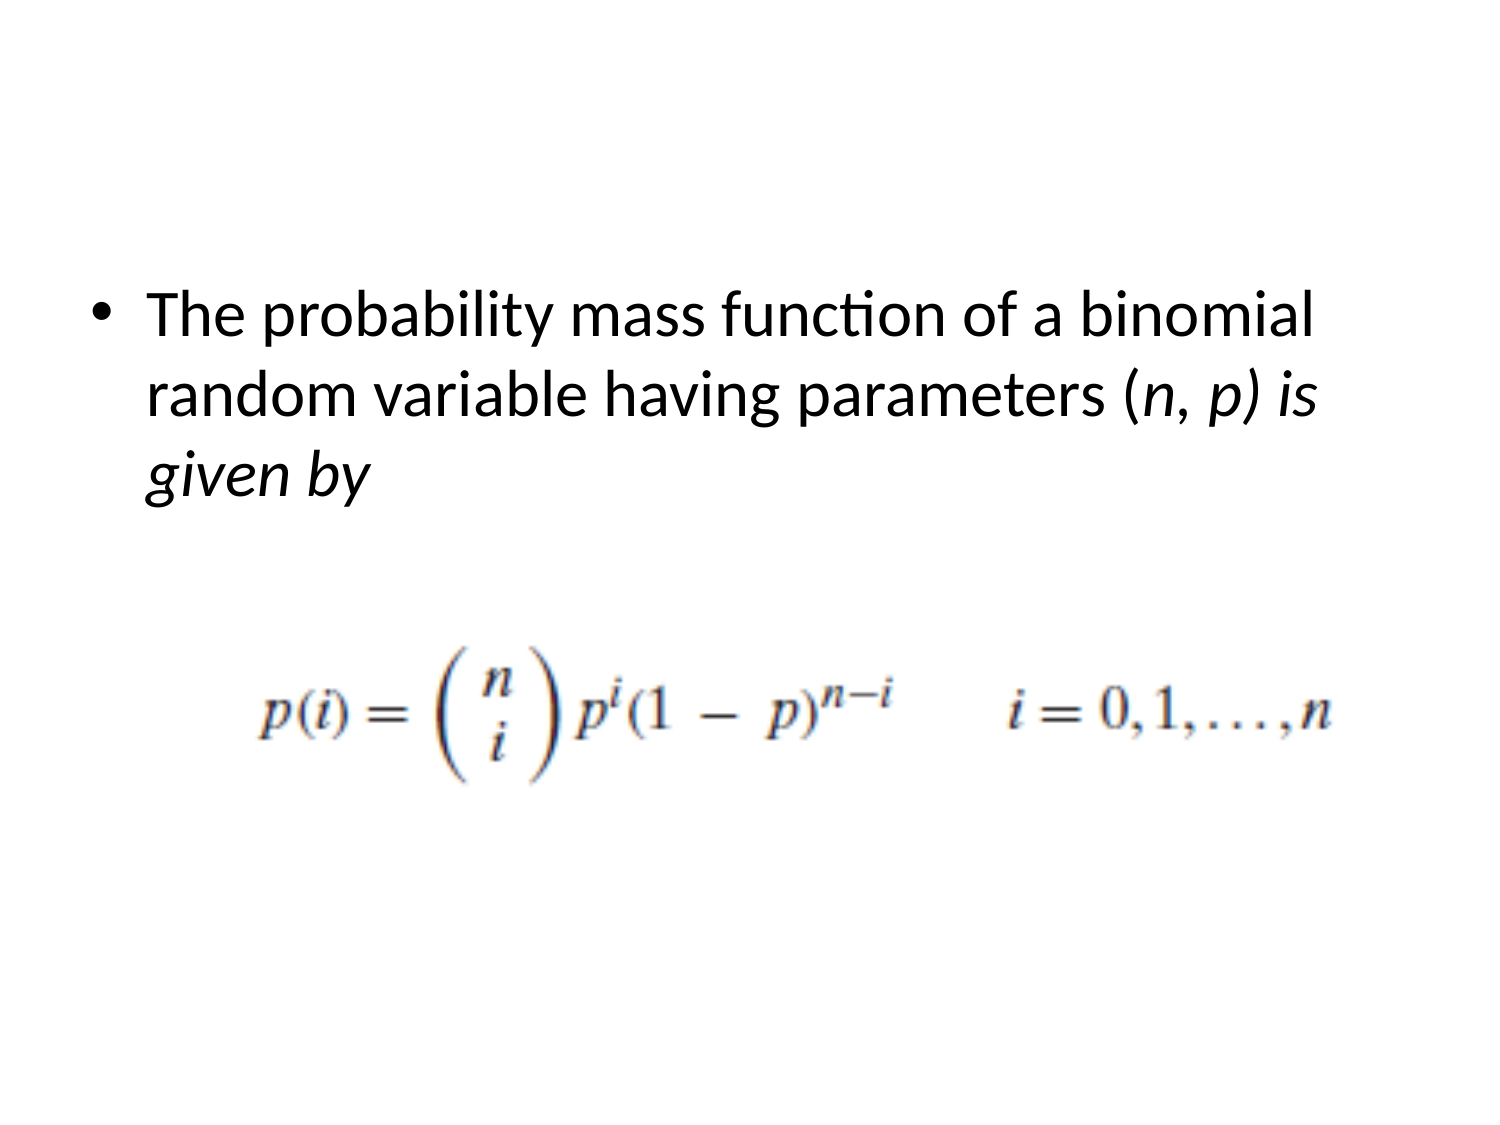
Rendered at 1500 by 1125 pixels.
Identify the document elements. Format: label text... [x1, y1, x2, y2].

picture [249, 637, 1368, 798]
list The probability mass function of a binomial random variable having parameters (n, p) is given by [75, 262, 1425, 1005]
